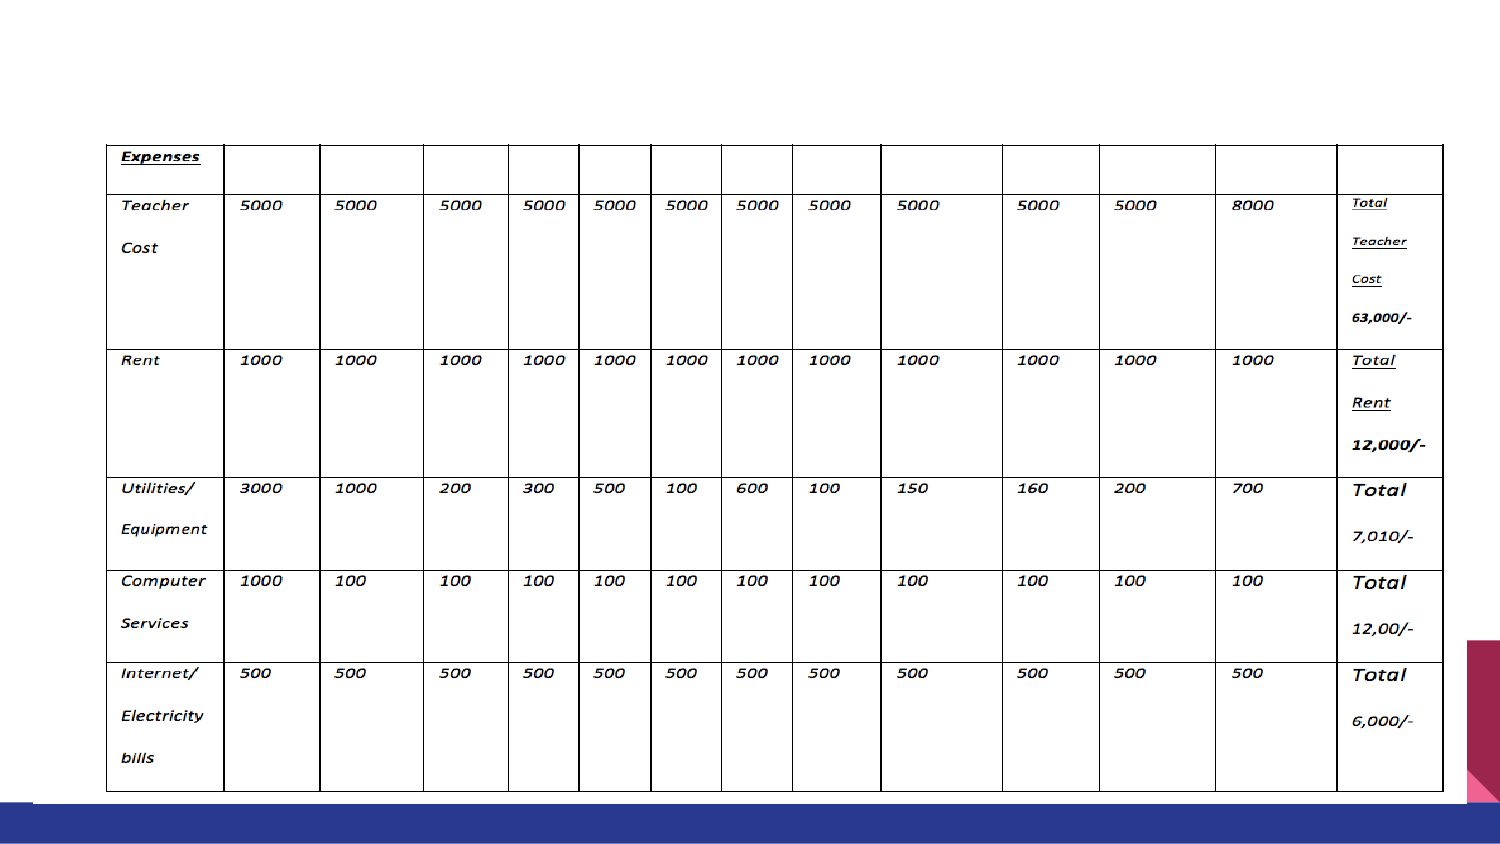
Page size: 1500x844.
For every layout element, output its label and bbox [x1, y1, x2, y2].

picture [33, 143, 1467, 804]
